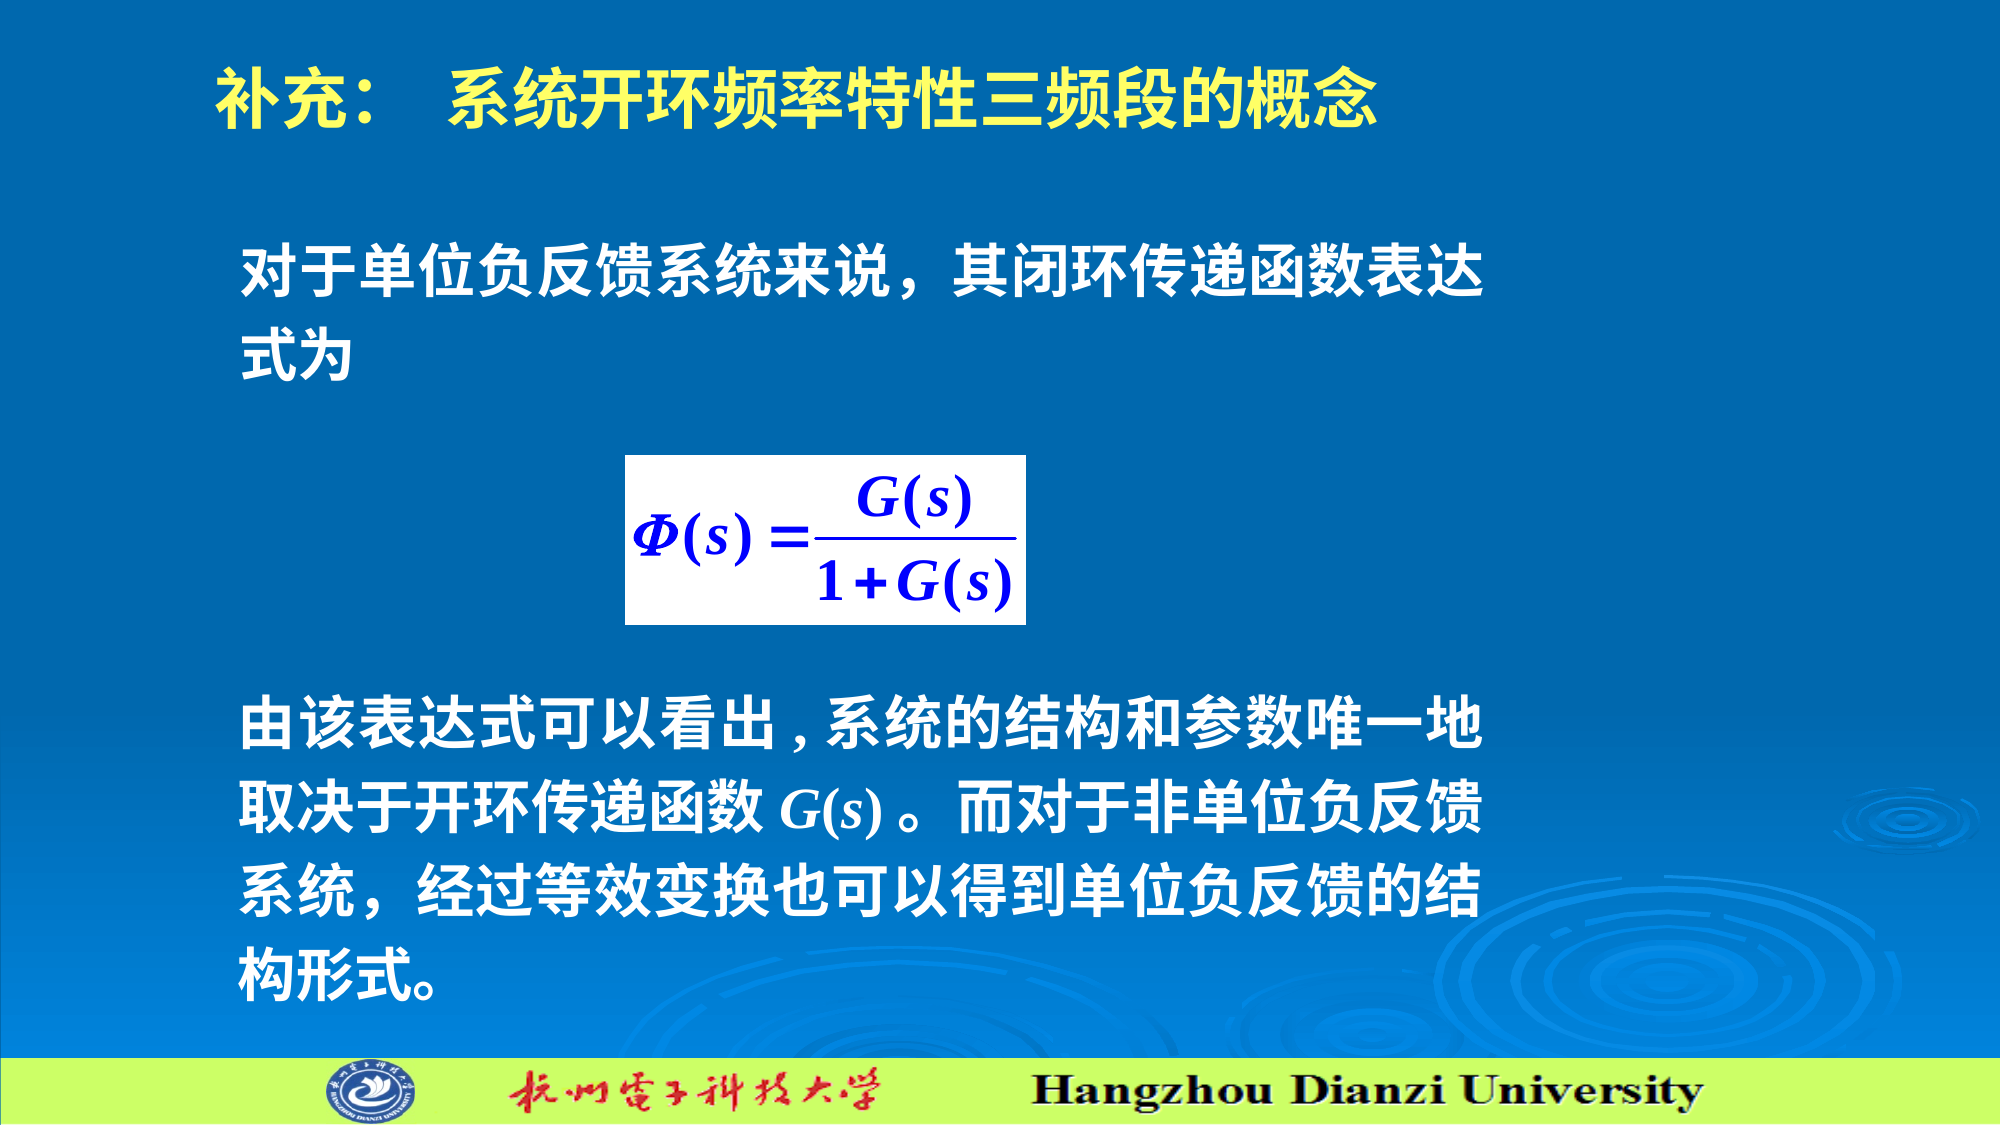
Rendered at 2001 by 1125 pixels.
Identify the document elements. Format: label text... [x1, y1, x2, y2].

text_box 对于单位负反馈系统来说，其闭环传递函数表达式为 [224, 212, 1500, 396]
text_box 补充： 系统开环频率特性三频段的概念 [200, 49, 1513, 145]
text_box 由该表达式可以看出,系统的结构和参数唯一地取决于开环传递函数G(s)。而对于非单位负反馈系统，经过等效变换也可以得到单位负反馈的结构形式。 [223, 665, 1499, 1016]
picture [0, 1058, 2000, 1125]
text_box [624, 454, 1027, 626]
